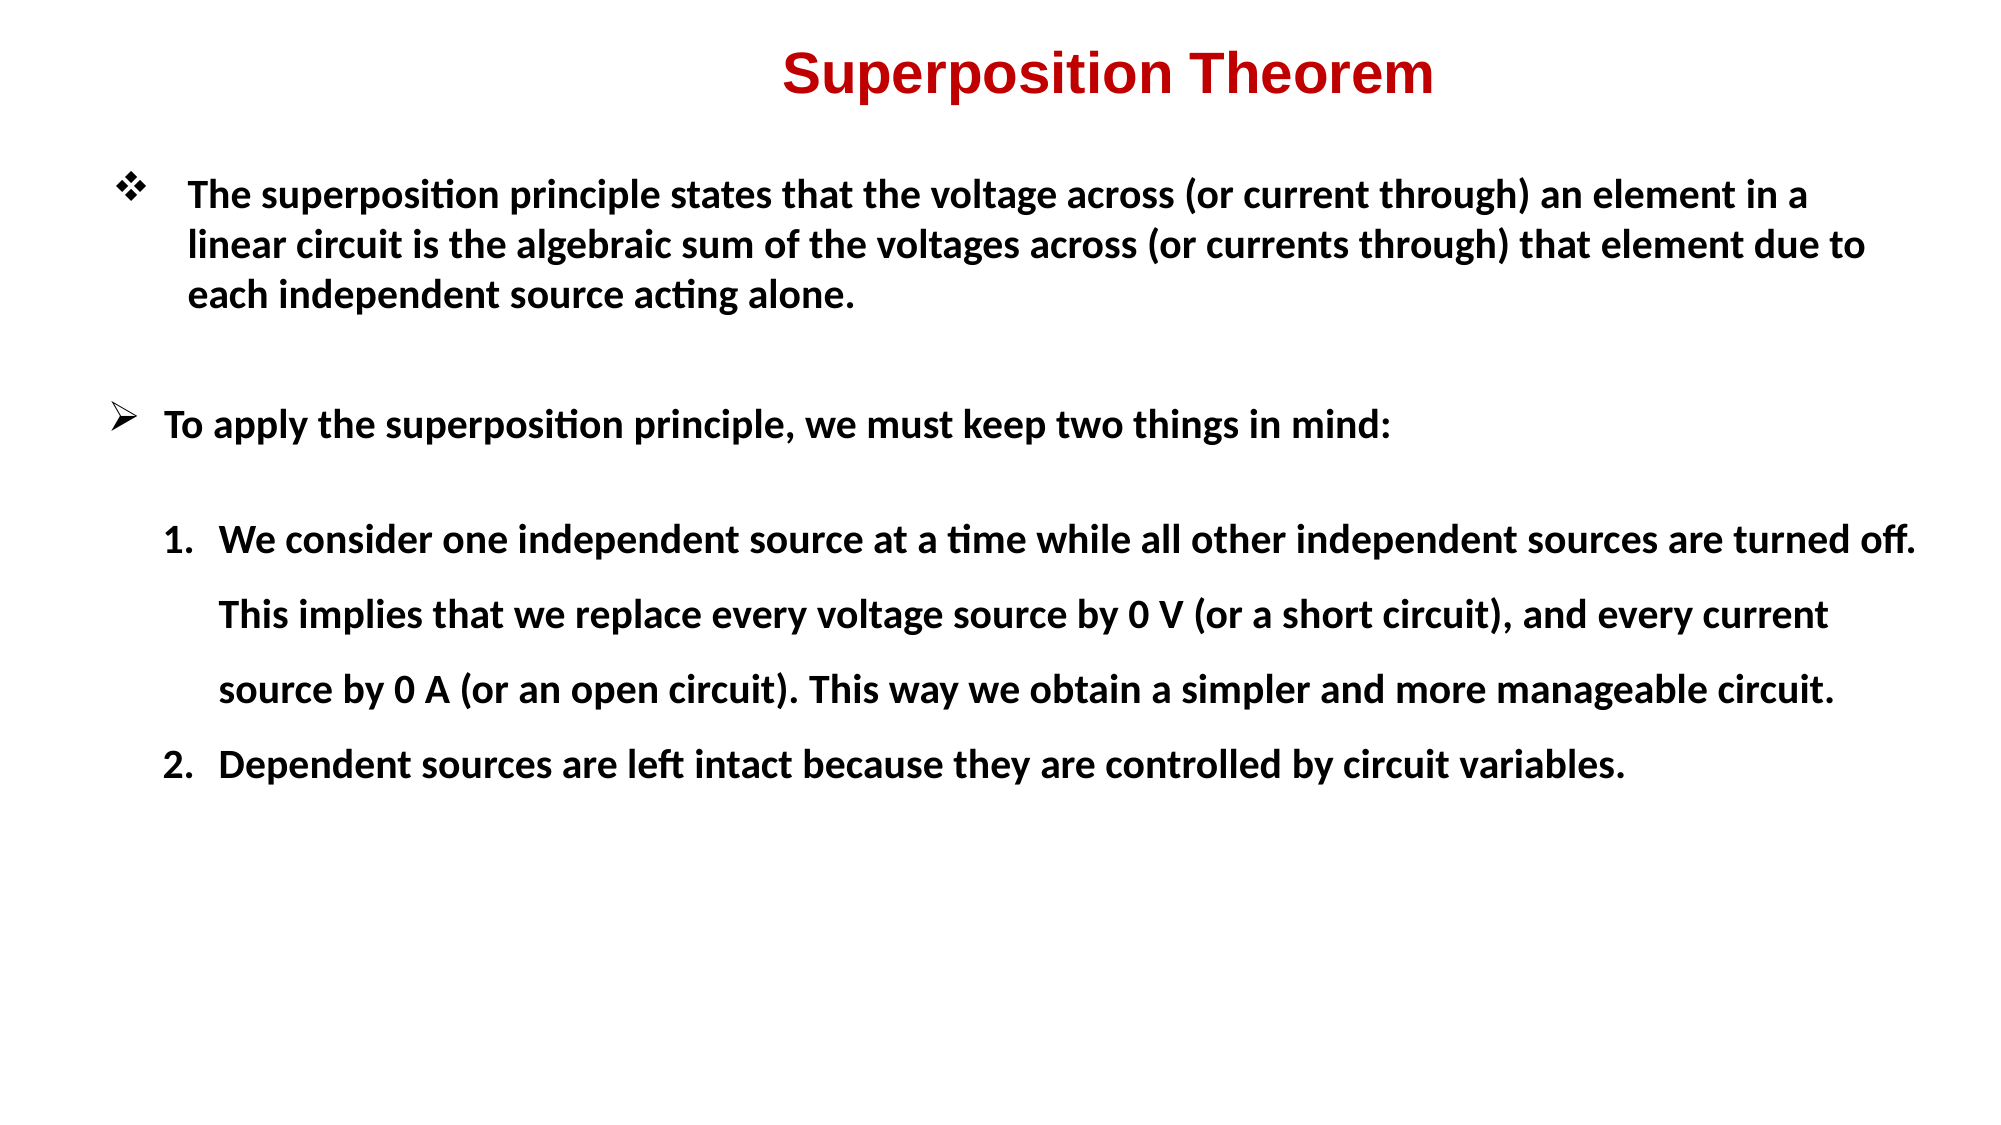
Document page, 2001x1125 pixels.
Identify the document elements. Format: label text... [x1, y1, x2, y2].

text_box To apply the superposition principle, we must keep two things in mind: [93, 389, 1928, 454]
text_box Superposition Theorem [767, 27, 1451, 113]
text_box The superposition principle states that the voltage across (or current through) an element in a linear circuit is the algebraic sum of the voltages across (or currents through) that element due to each independent source acting alone. [97, 159, 1919, 325]
text_box We consider one independent source at a time while all other independent sources are turned off. This implies that we replace every voltage source by 0 V (or a short circuit), and every current source by 0 A (or an open circuit). This way we obtain a simpler and more manageable circuit. Dependent sources are left intact because they are controlled by circuit variables. [147, 479, 1964, 795]
